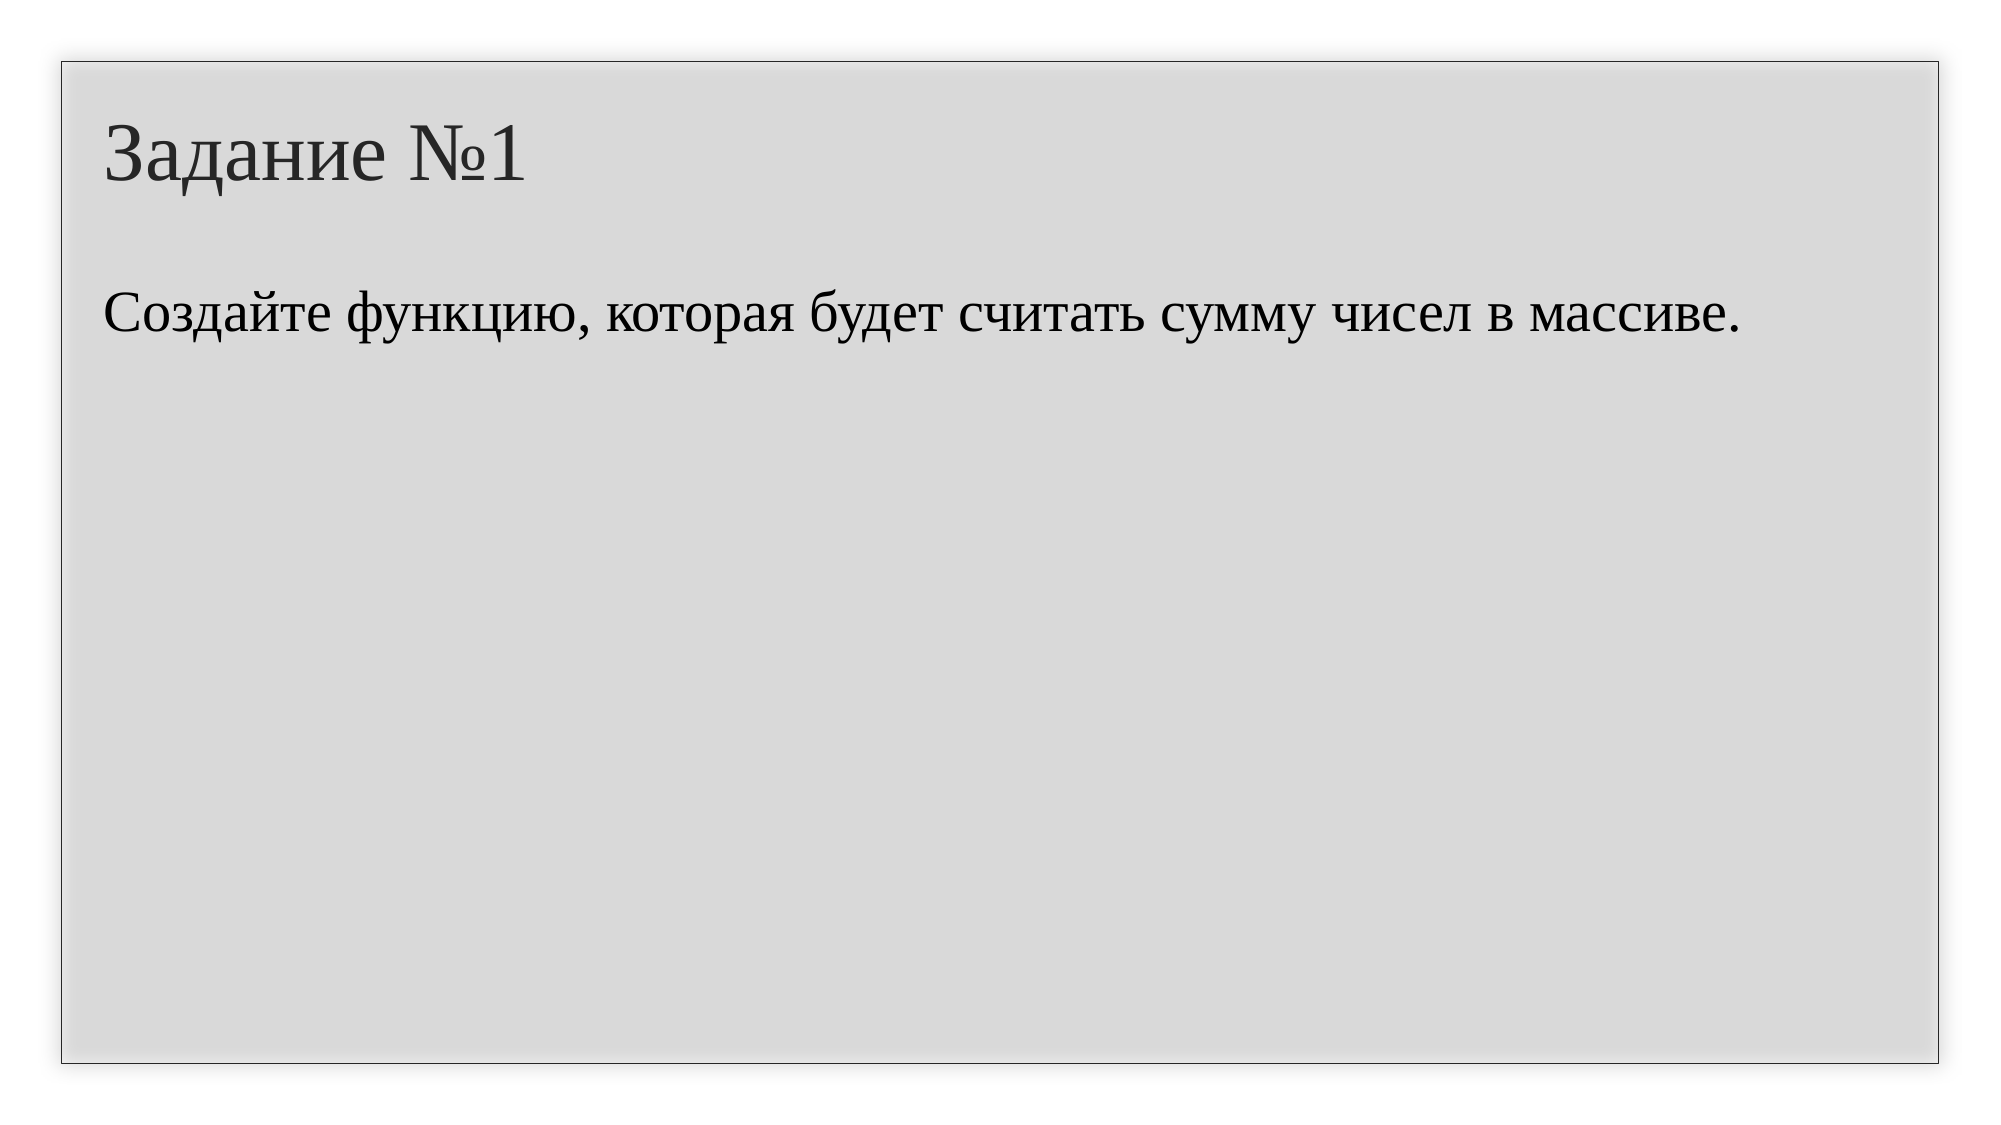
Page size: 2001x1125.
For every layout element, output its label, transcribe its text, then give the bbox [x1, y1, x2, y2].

text_box Создайте функцию, которая будет считать сумму чисел в массиве. [88, 265, 1911, 352]
title Задание №1 [89, 40, 1739, 265]
